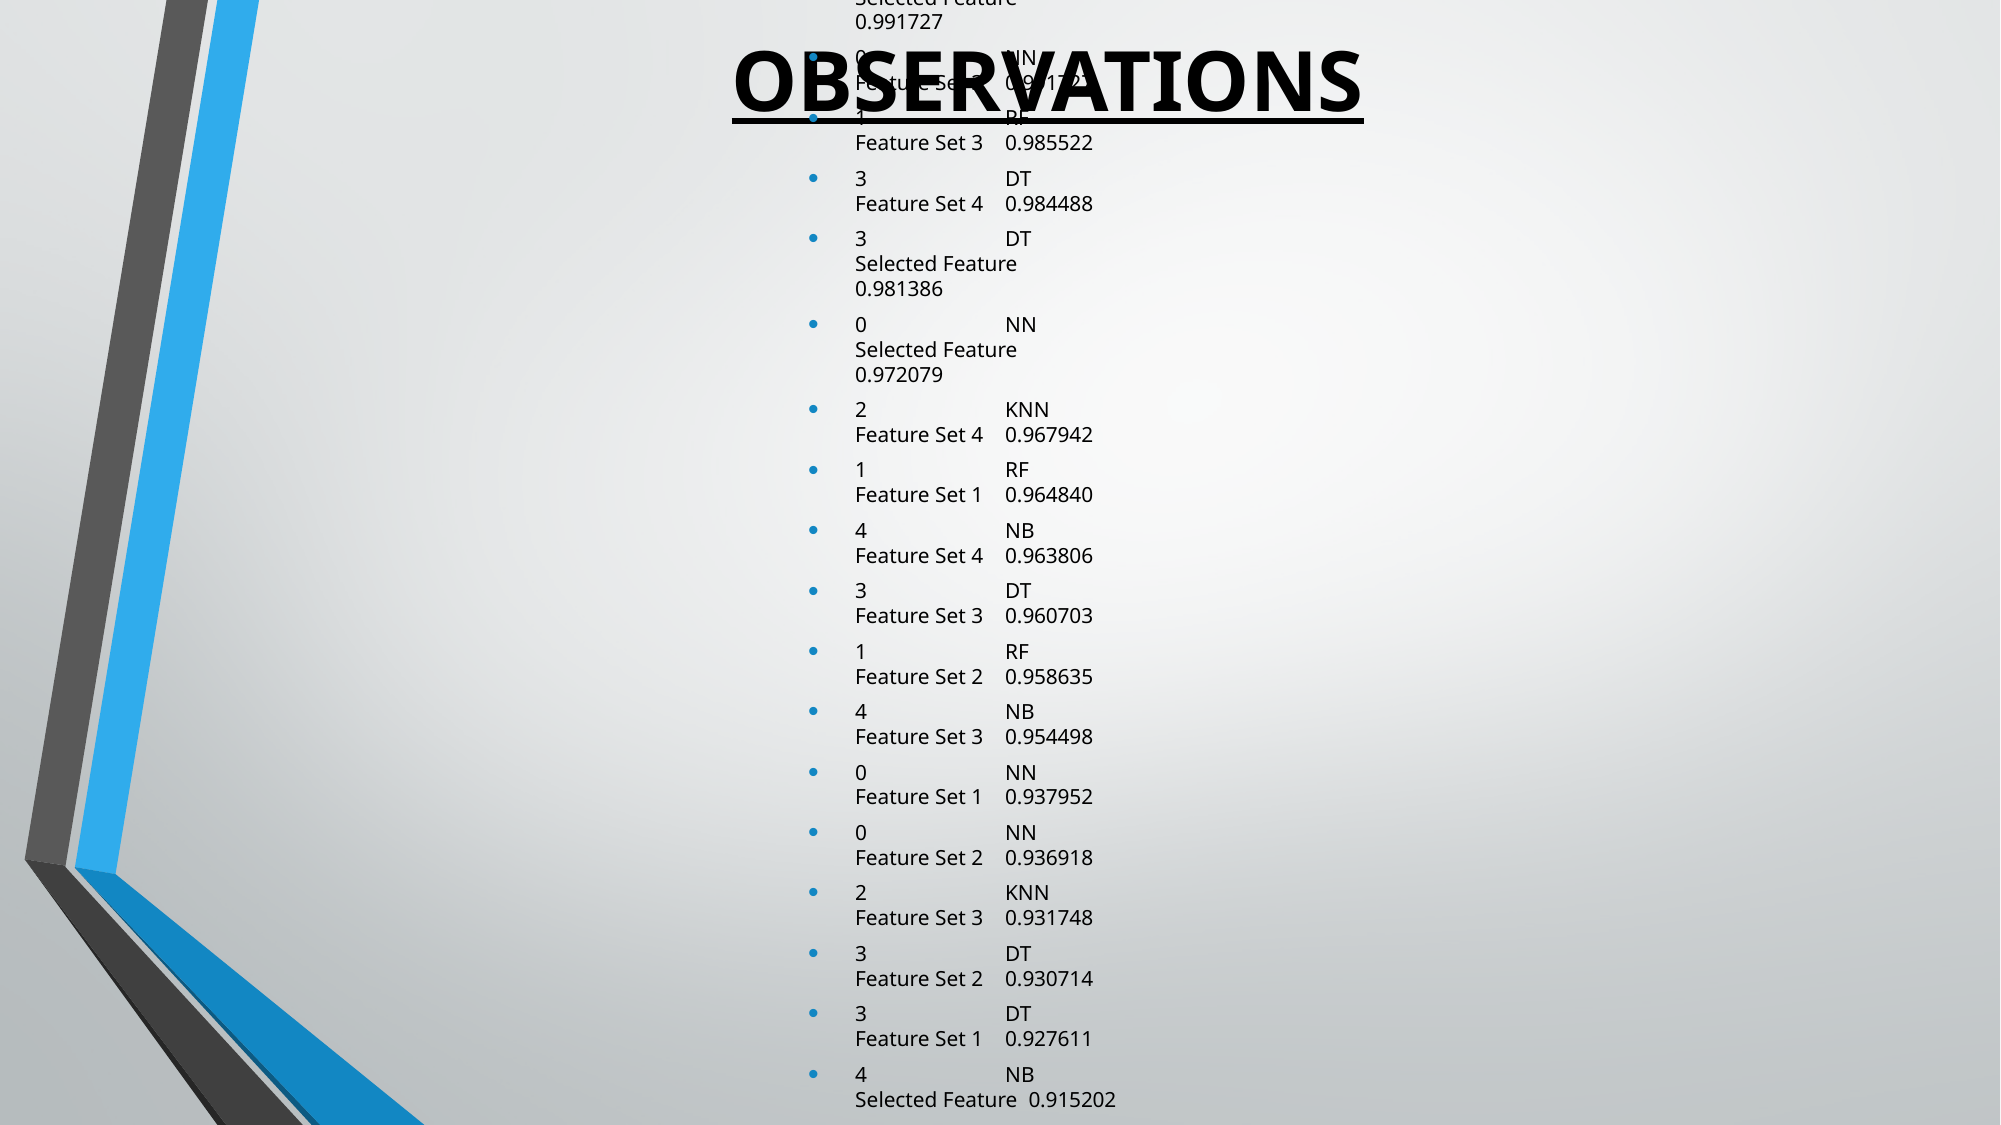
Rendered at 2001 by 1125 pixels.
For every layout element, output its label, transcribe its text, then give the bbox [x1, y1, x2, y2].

title OBSERVATIONS [226, 0, 1870, 157]
list model feature_set accuracy 1 RF Feature Set 4 0.993795 0 NN Feature Set 4 0.993795 1 RF Selected Feature 0.991727 0 NN Feature Set 3 0.991727 1 RF Feature Set 3 0.985522 3 DT Feature Set 4 0.984488 3 DT Selected Feature 0.981386 0 NN Selected Feature 0.972079 2 KNN Feature Set 4 0.967942 1 RF Feature Set 1 0.964840 4 NB Feature Set 4 0.963806 3 DT Feature Set 3 0.960703 1 RF Feature Set 2 0.958635 4 NB Feature Set 3 0.954498 0 NN Feature Set 1 0.937952 0 NN Feature Set 2 0.936918 2 KNN Feature Set 3 0.931748 3 DT Feature Set 2 0.930714 3 DT Feature Set 1 0.927611 4 NB Selected Feature 0.915202 4 NB Feature Set 2 0.888314 4 NB Feature Set 1 0.876939 2 KNN Selected Feature 0.830403 2 KNN Feature Set 1 0.812823 2 KNN Feature Set 2 0.798345 [793, 156, 1237, 1085]
